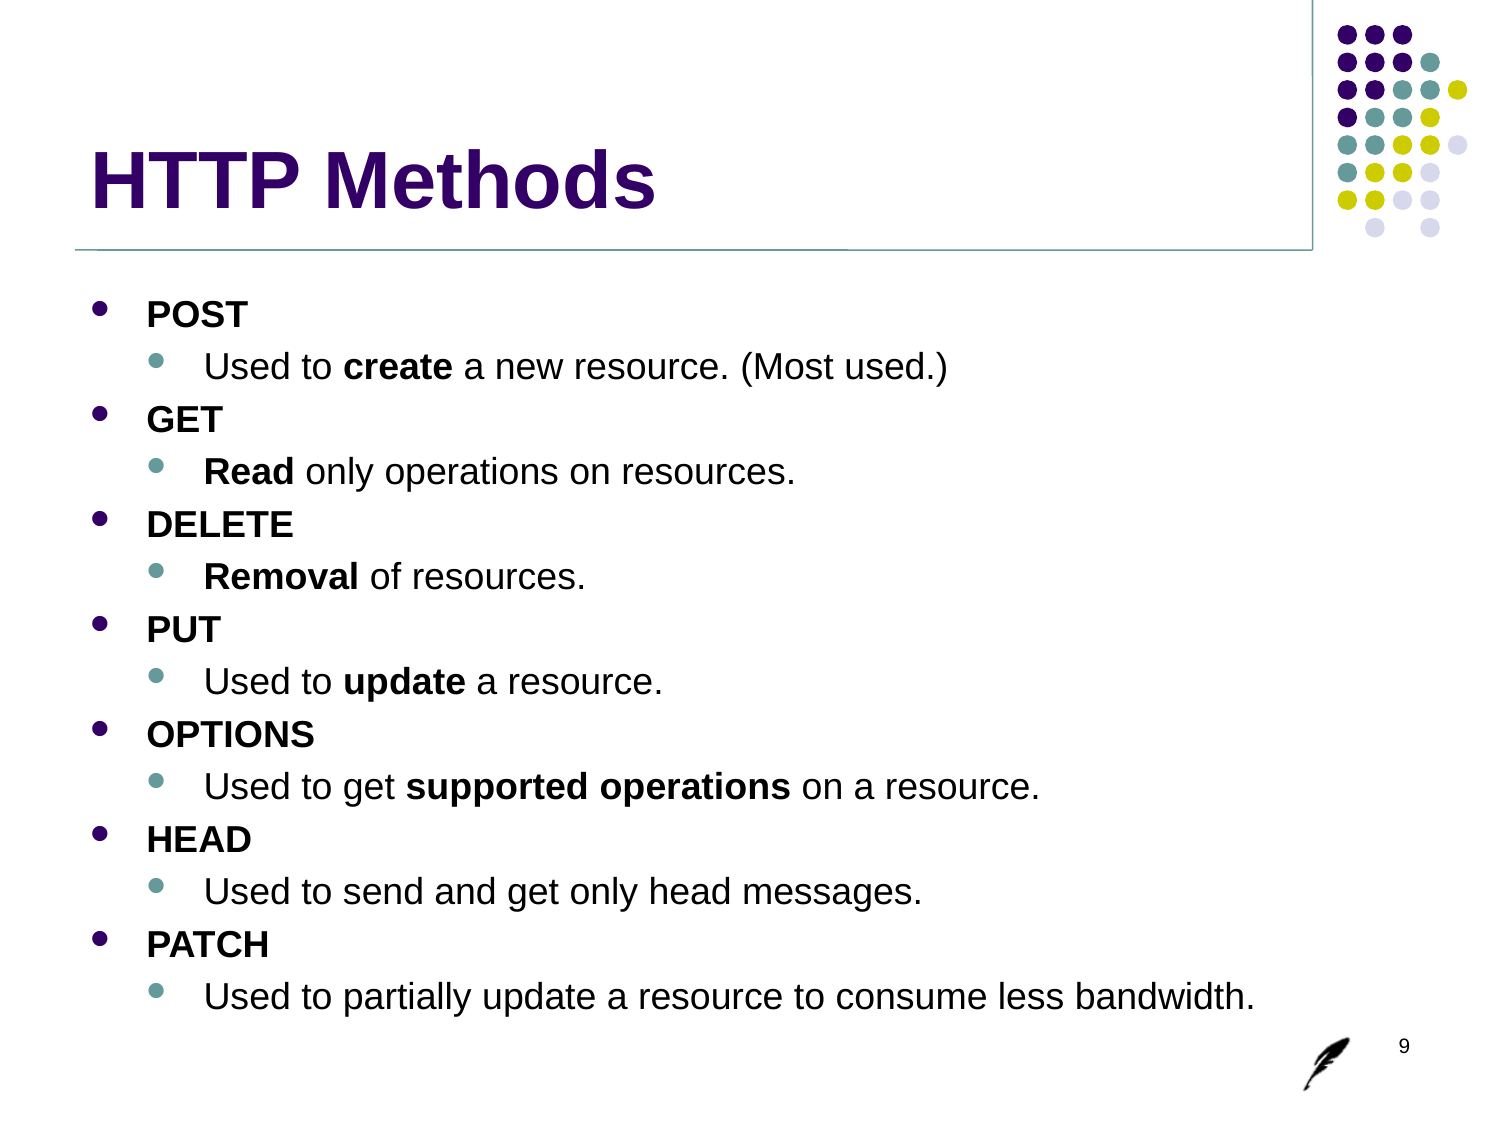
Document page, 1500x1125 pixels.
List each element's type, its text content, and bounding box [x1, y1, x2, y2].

list POST Used to create a new resource. (Most used.) GET Read only operations on resources. DELETE Removal of resources. PUT Used to update a resource. OPTIONS Used to get supported operations on a resource. HEAD Used to send and get only head messages. PATCH Used to partially update a resource to consume less bandwidth. [75, 282, 1425, 1006]
title HTTP Methods [75, 20, 1313, 233]
slide_number 9 [1074, 1025, 1425, 1100]
